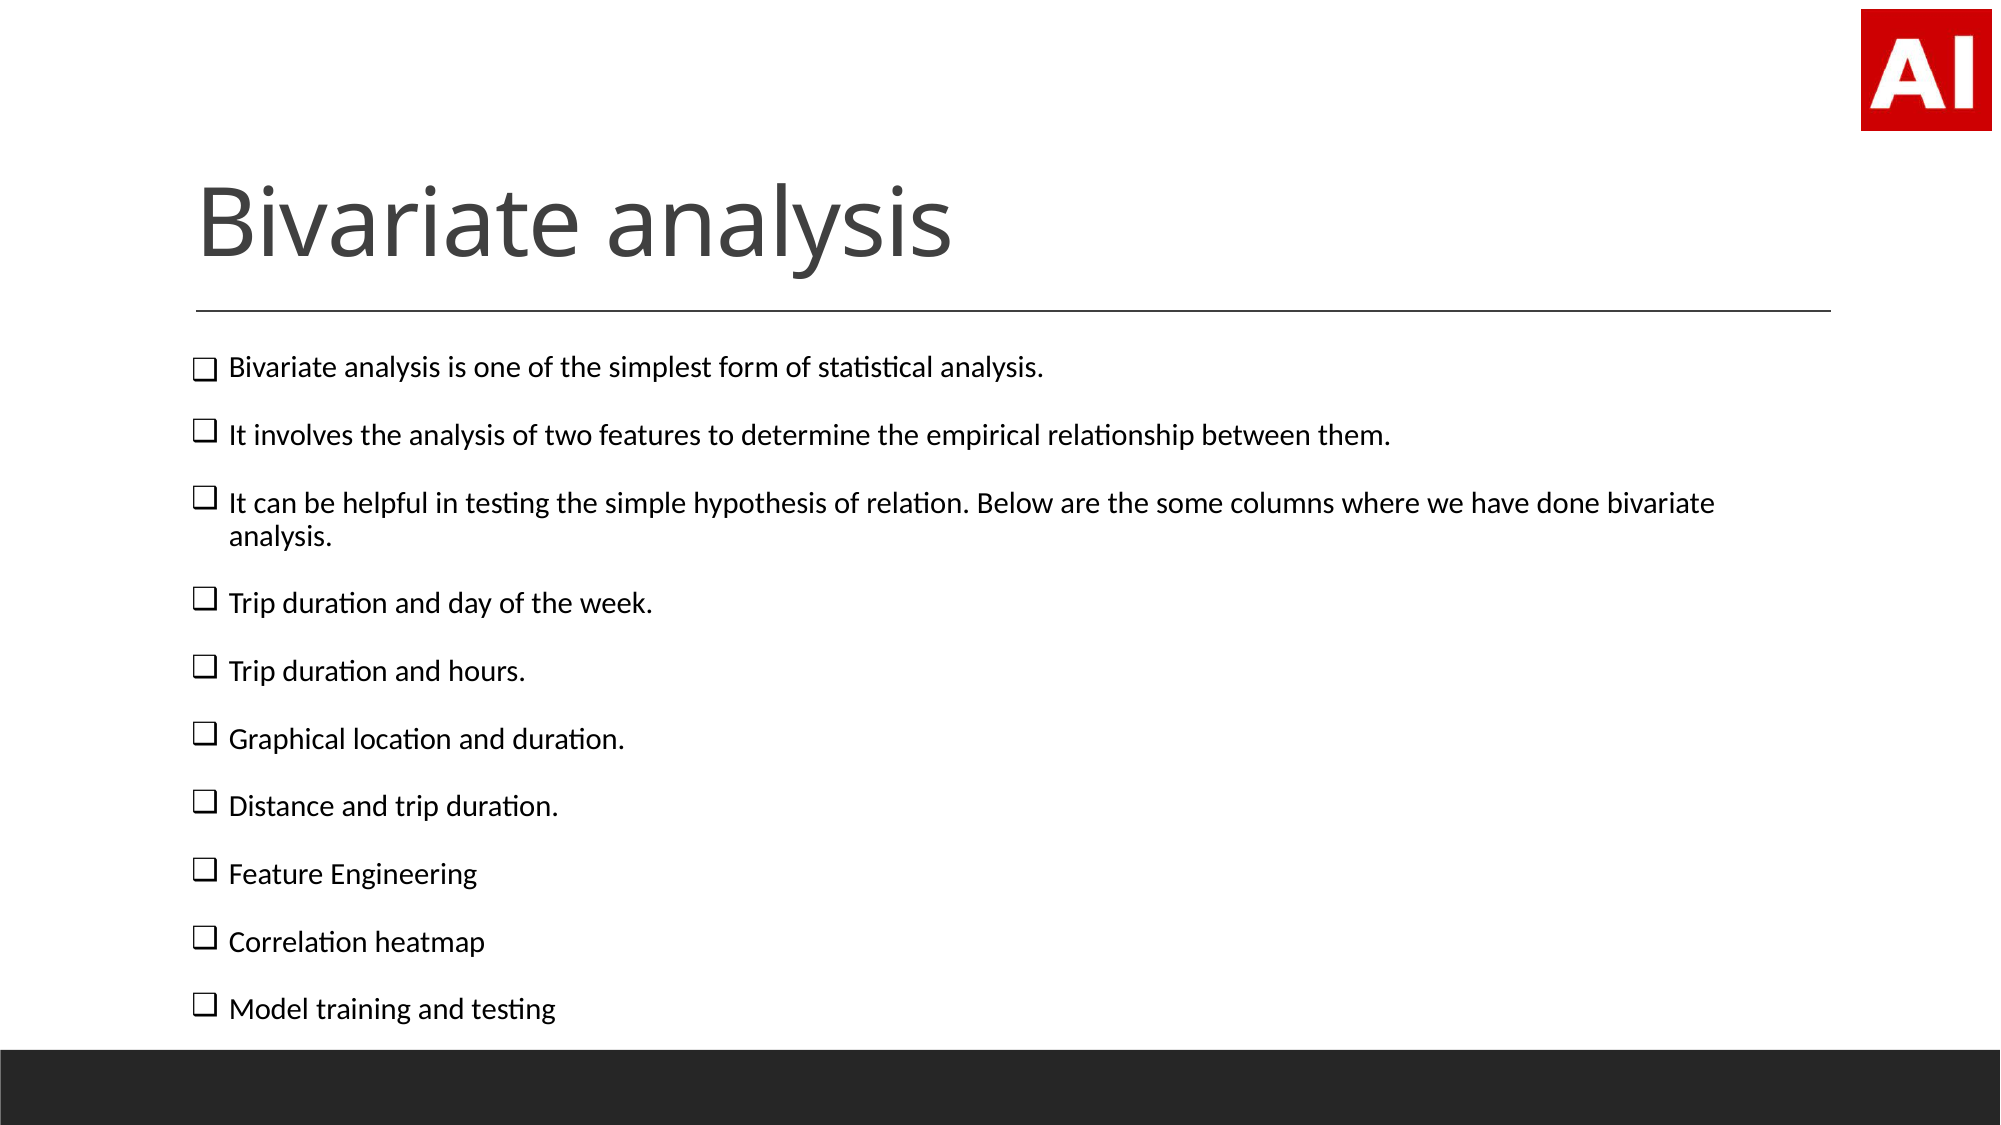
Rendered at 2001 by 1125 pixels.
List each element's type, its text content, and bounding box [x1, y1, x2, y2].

title Bivariate analysis [180, 47, 1830, 285]
list Bivariate analysis is one of the simplest form of statistical analysis. It involves the analysis of two features to determine the empirical relationship between them. It can be helpful in testing the simple hypothesis of relation. Below are the some columns where we have done bivariate analysis. Trip duration and day of the week. Trip duration and hours. Graphical location and duration. Distance and trip duration. Feature Engineering Correlation heatmap Model training and testing [179, 345, 1830, 1034]
picture [1861, 8, 1992, 132]
